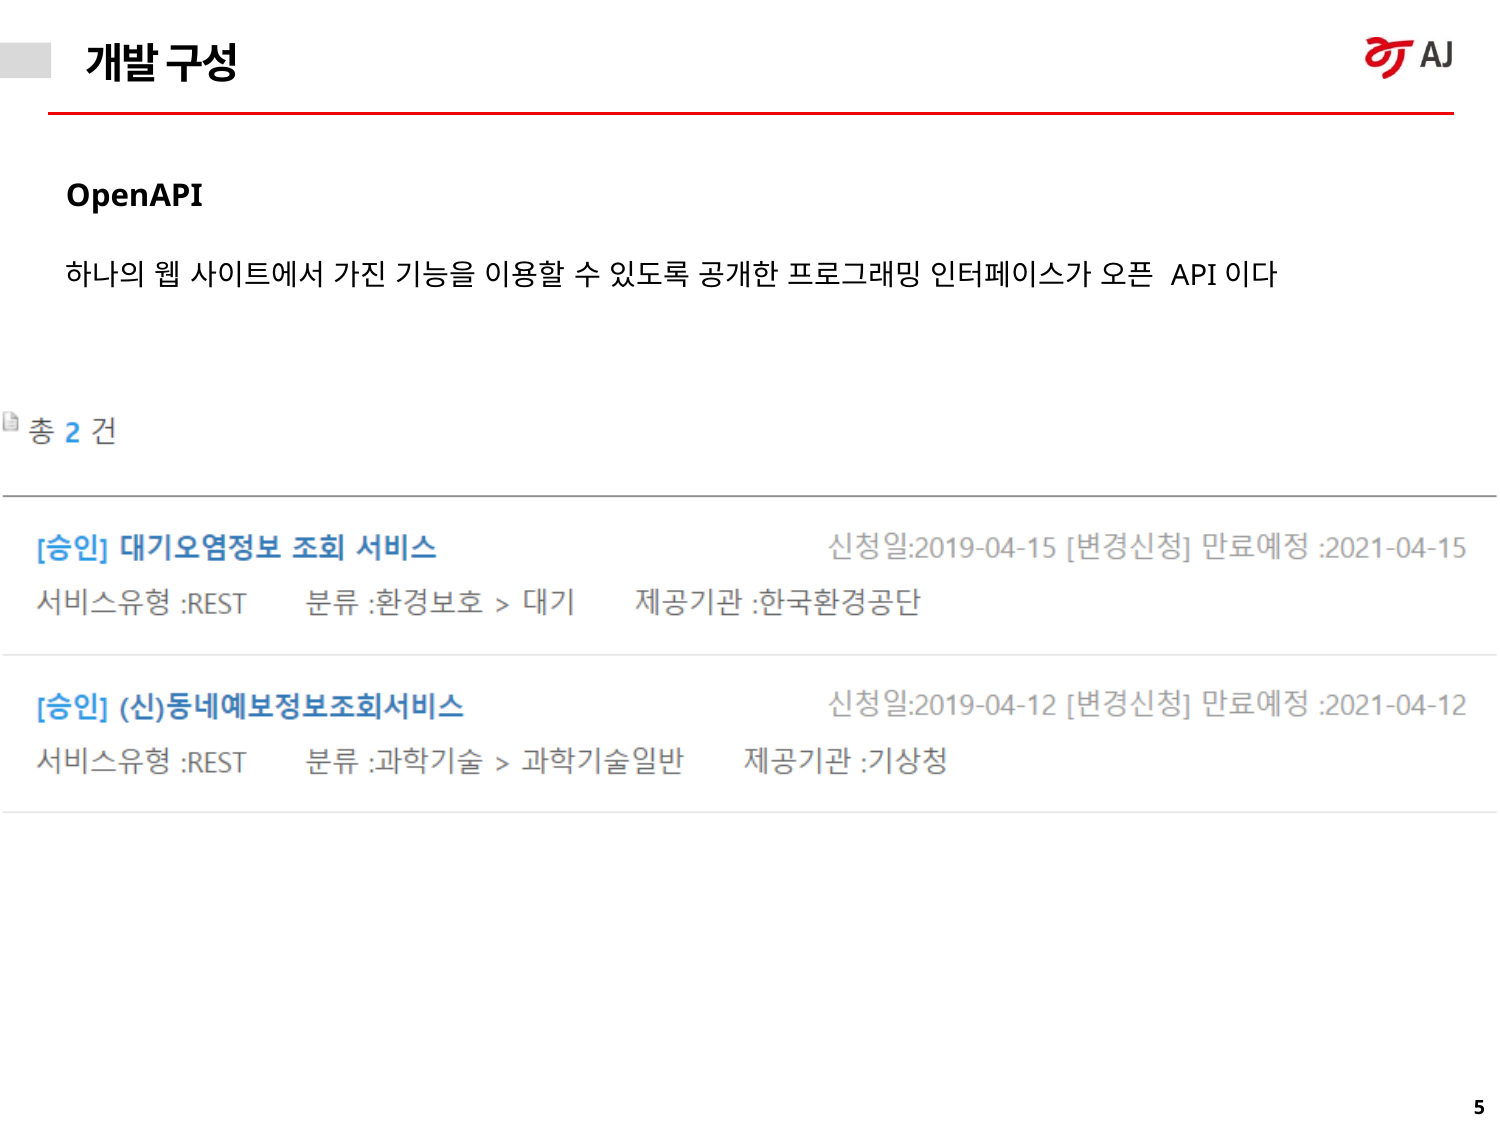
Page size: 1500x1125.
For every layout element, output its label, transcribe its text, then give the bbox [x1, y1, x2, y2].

slide_number 4 [1426, 1094, 1500, 1122]
text_box 개발 구성 [51, 30, 845, 93]
picture [1365, 37, 1452, 79]
text_box OpenAPI [53, 150, 221, 220]
picture [0, 396, 1500, 835]
text_box 하나의 웹 사이트에서 가진 기능을 이용할 수 있도록 공개한 프로그래밍 인터페이스가 오픈 API이다 [53, 232, 1471, 298]
